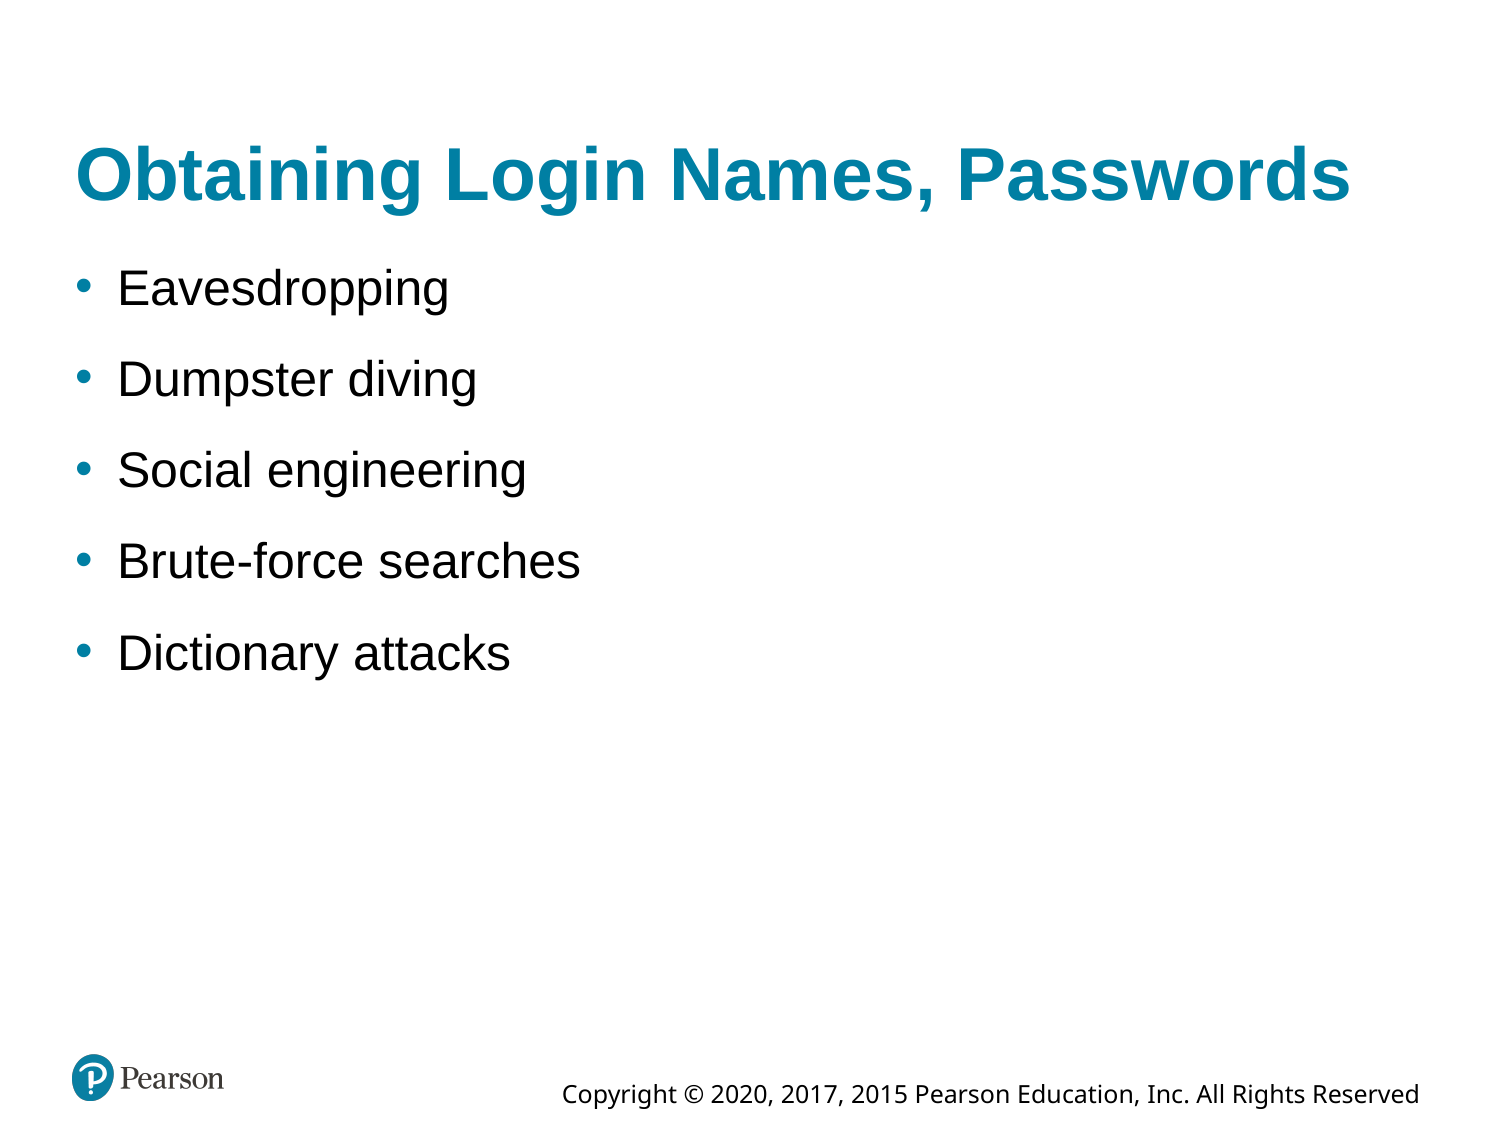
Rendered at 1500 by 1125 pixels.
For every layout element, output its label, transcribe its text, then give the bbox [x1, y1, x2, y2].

picture [72, 1087, 83, 1101]
picture [98, 1054, 224, 1101]
title Obtaining Login Names, Passwords [75, 35, 1425, 216]
picture [72, 1054, 88, 1070]
list Eavesdropping Dumpster diving Social engineering Brute-force searches Dictionary attacks [75, 255, 1425, 983]
picture [80, 1063, 106, 1088]
